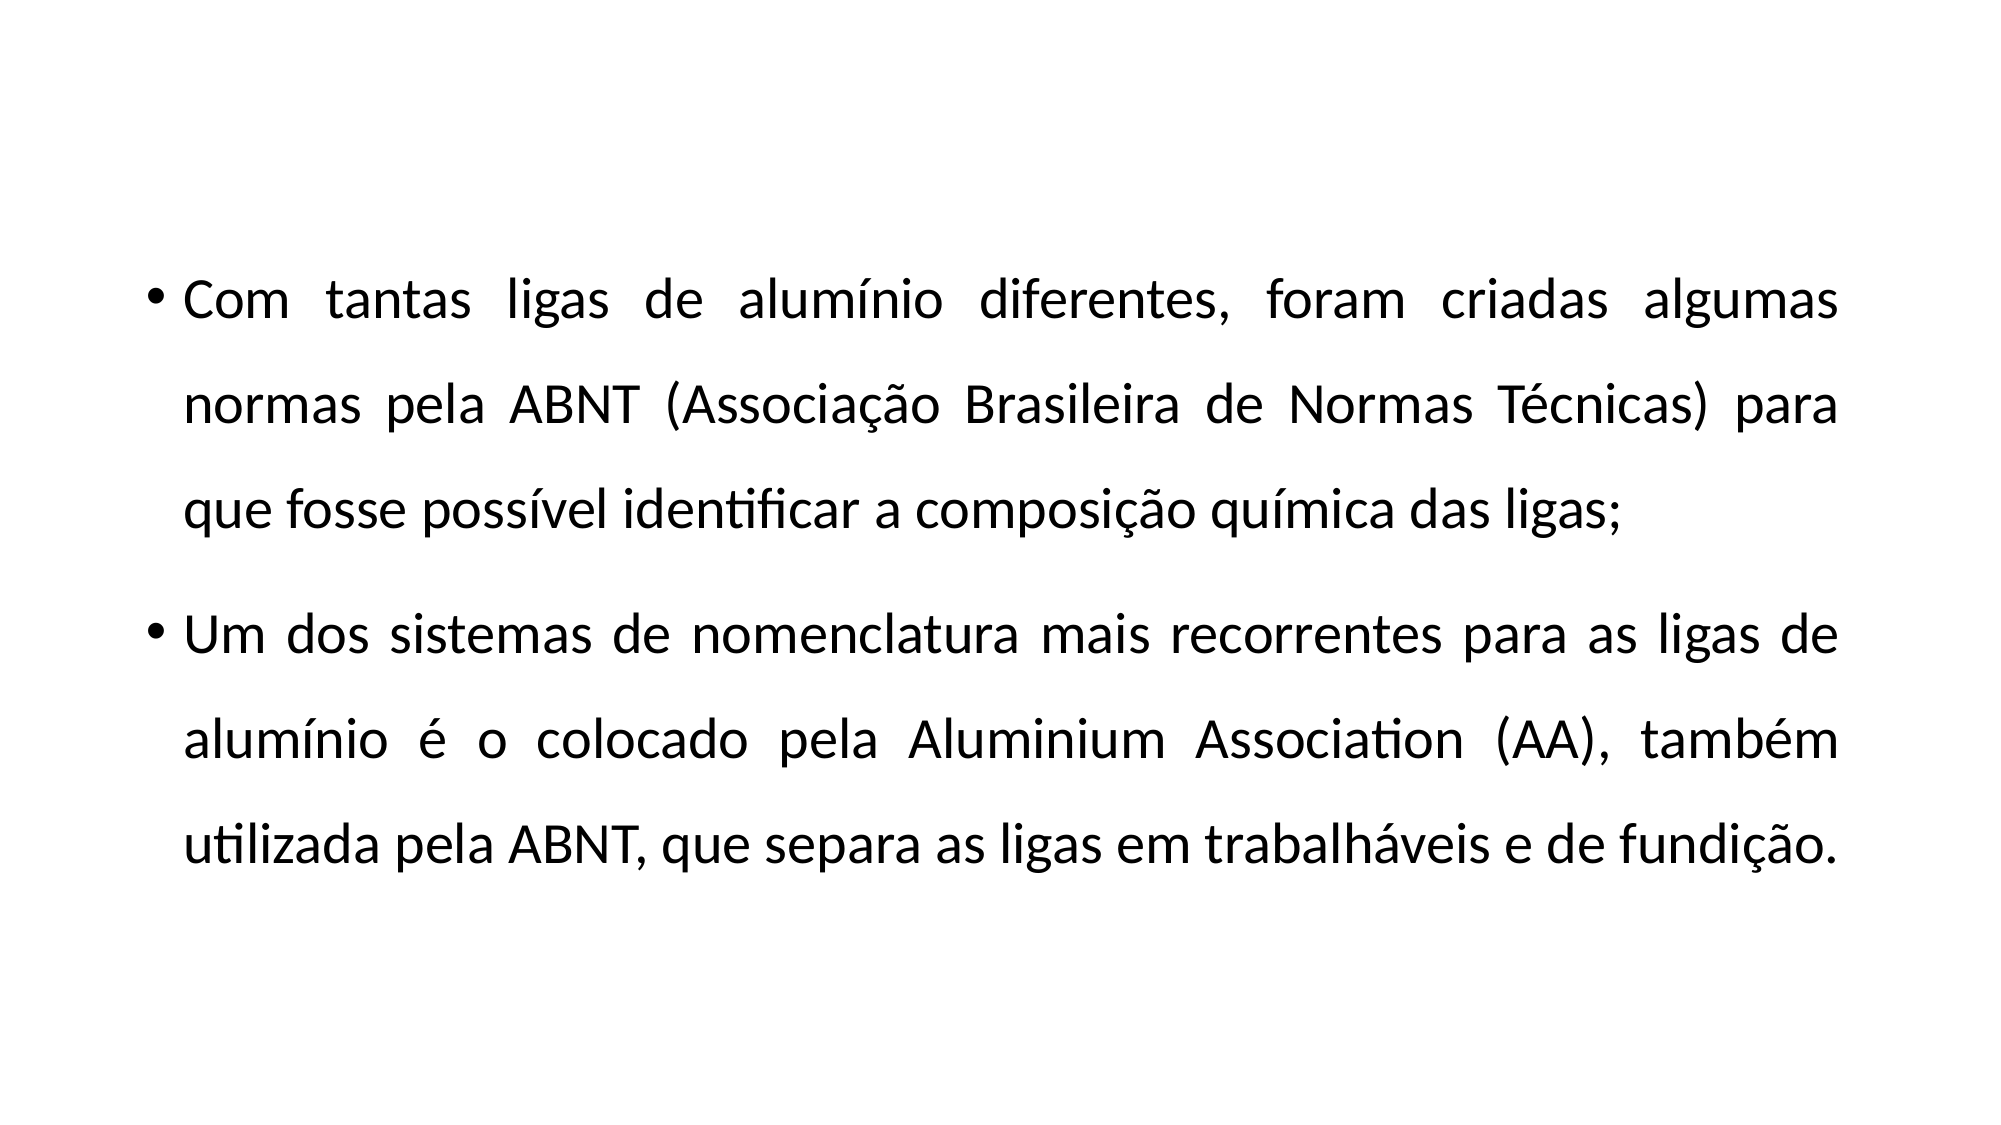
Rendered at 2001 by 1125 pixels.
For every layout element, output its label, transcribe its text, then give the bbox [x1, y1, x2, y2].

list Com tantas ligas de alumínio diferentes, foram criadas algumas normas pela ABNT (Associação Brasileira de Normas Técnicas) para que fosse possível identificar a composição química das ligas; Um dos sistemas de nomenclatura mais recorrentes para as ligas de alumínio é o colocado pela Aluminium Association (AA), também utilizada pela ABNT, que separa as ligas em trabalháveis e de fundição. [130, 109, 1856, 992]
